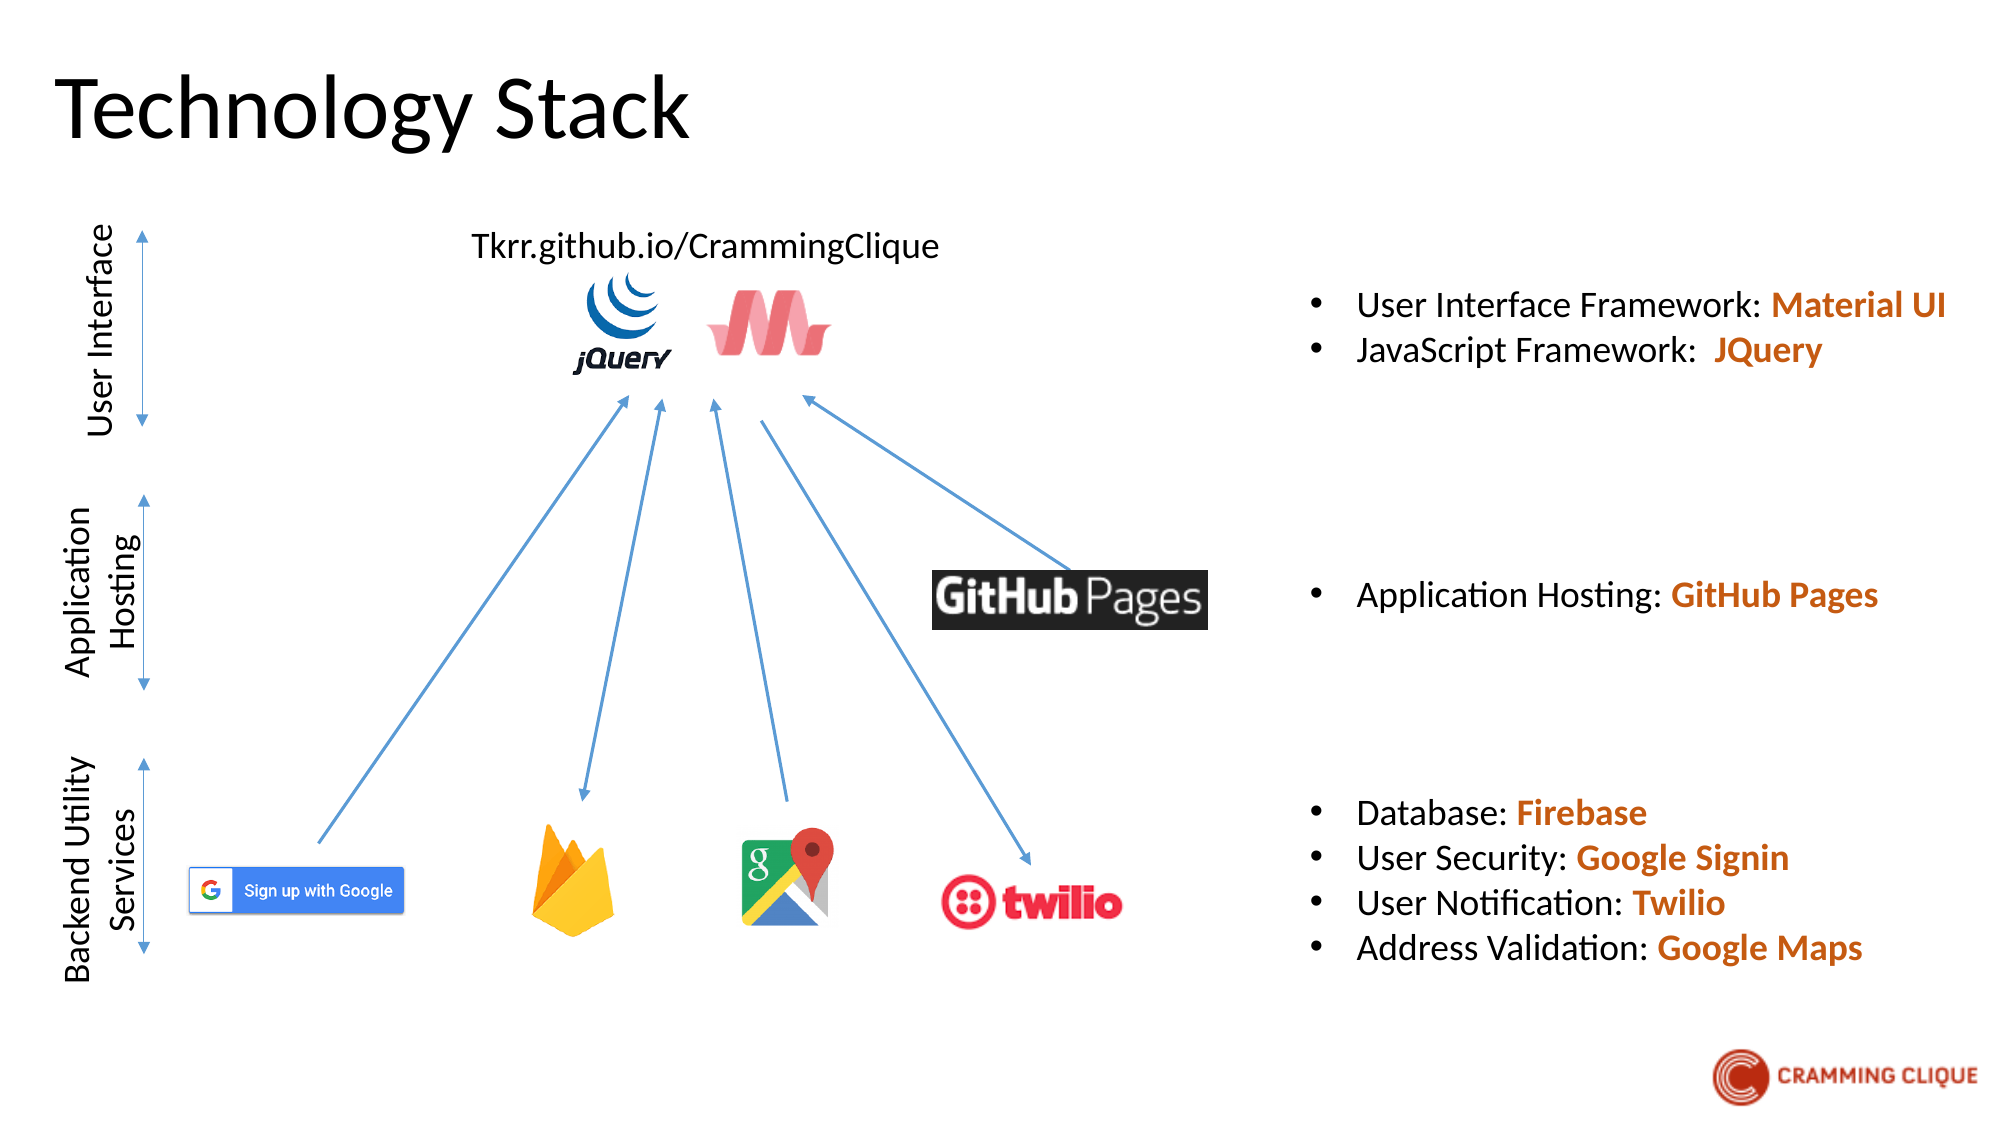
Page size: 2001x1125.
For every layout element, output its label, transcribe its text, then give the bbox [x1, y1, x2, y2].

picture [186, 865, 406, 916]
picture [932, 865, 1130, 938]
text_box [318, 395, 630, 844]
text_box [802, 395, 1070, 570]
text_box Backend Utility Services [44, 731, 149, 1010]
text_box Tkrr.github.io/CrammingClique [408, 214, 1005, 274]
picture [1691, 1031, 2000, 1125]
text_box Database: Firebase User Security: Google Signin User Notification: Twilio Address Validation: Google Maps [1295, 780, 2000, 976]
text_box Application Hosting: GitHub Pages [1295, 562, 2000, 622]
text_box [713, 398, 788, 802]
picture [932, 570, 1208, 630]
picture [516, 844, 630, 940]
picture [702, 287, 834, 360]
text_box User Interface [66, 192, 127, 453]
text_box User Interface Framework: Material UI JavaScript Framework: JQuery [1295, 272, 2000, 378]
title Technology Stack [39, 0, 1765, 218]
text_box Application Hosting [44, 453, 149, 731]
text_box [582, 398, 663, 802]
picture [570, 272, 674, 375]
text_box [761, 420, 1031, 866]
picture [736, 825, 839, 928]
